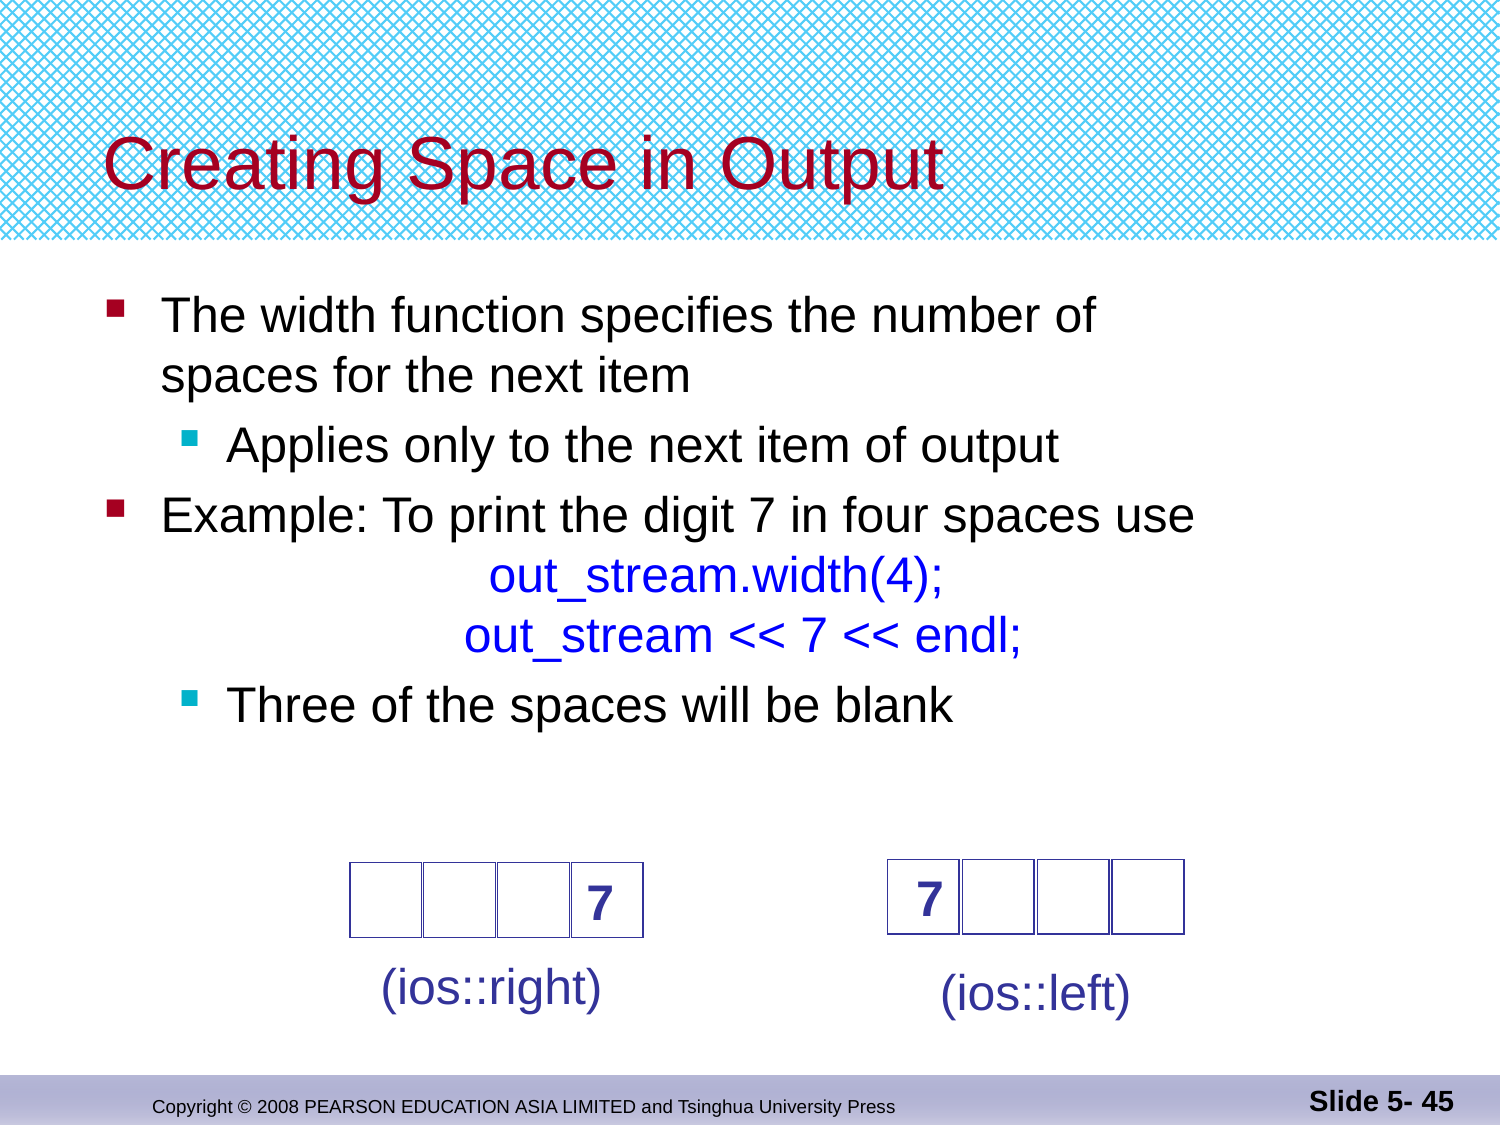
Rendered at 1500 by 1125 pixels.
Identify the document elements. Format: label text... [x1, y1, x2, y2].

list The width function specifies the number of spaces for the next item Applies only to the next item of output Example: To print the digit 7 in four spaces use out_stream.width(4); out_stream << 7 << endl; Three of the spaces will be blank [89, 275, 1450, 1025]
slide_number Slide 5- 45 [1156, 1050, 1469, 1125]
title Creating Space in Output [87, 49, 1450, 213]
text_box (ios::left) [925, 1025, 1147, 1029]
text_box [349, 859, 1185, 940]
